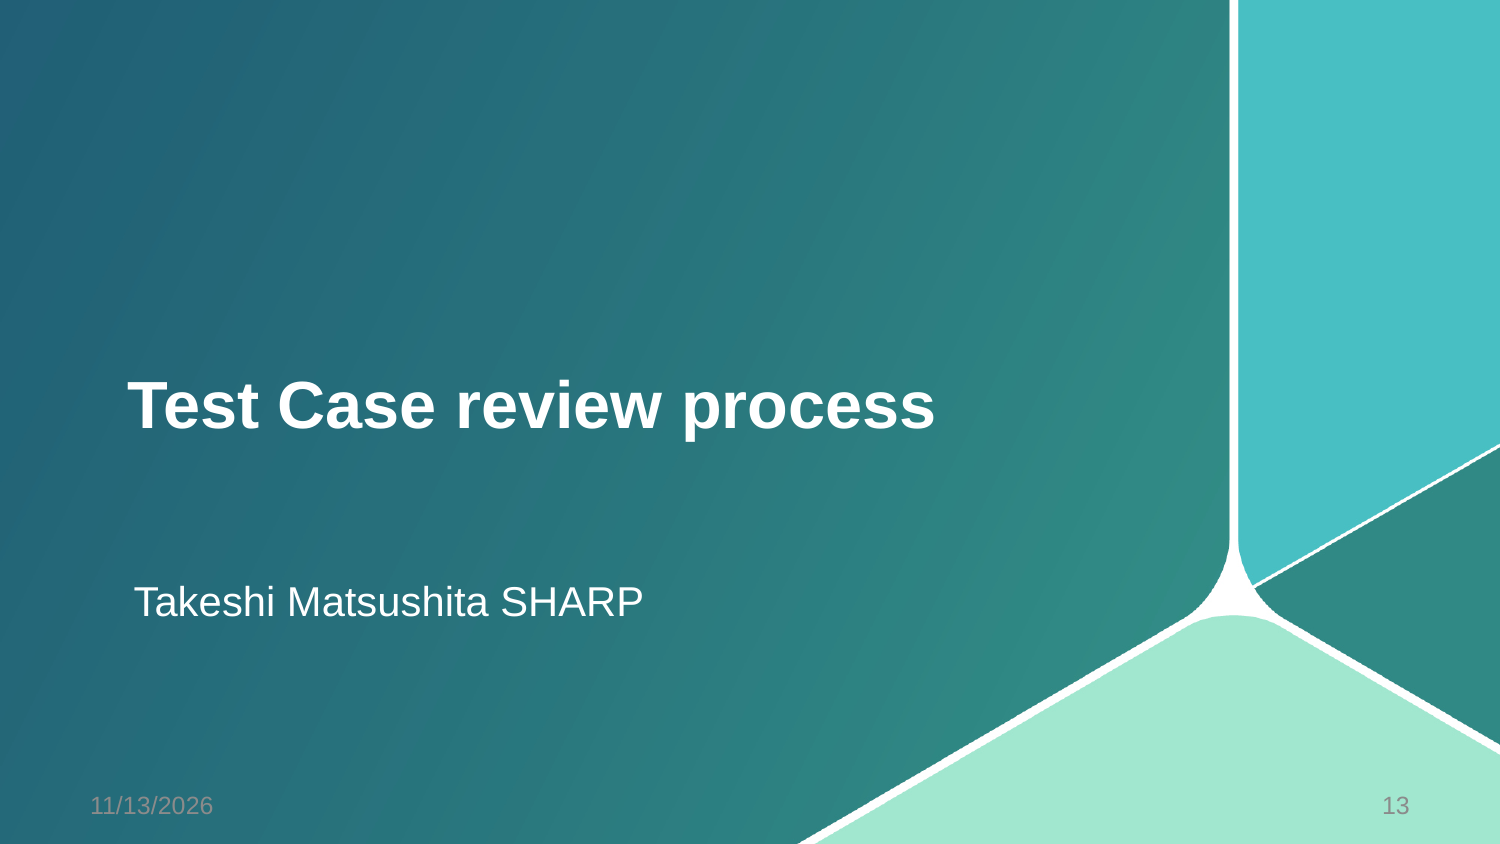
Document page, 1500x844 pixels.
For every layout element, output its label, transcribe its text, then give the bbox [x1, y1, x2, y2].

slide_number 13 [1074, 782, 1425, 827]
picture [0, 0, 1500, 844]
list Takeshi Matsushita SHARP [118, 567, 1394, 753]
title Test Case review process [112, 351, 1388, 533]
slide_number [75, 782, 425, 827]
